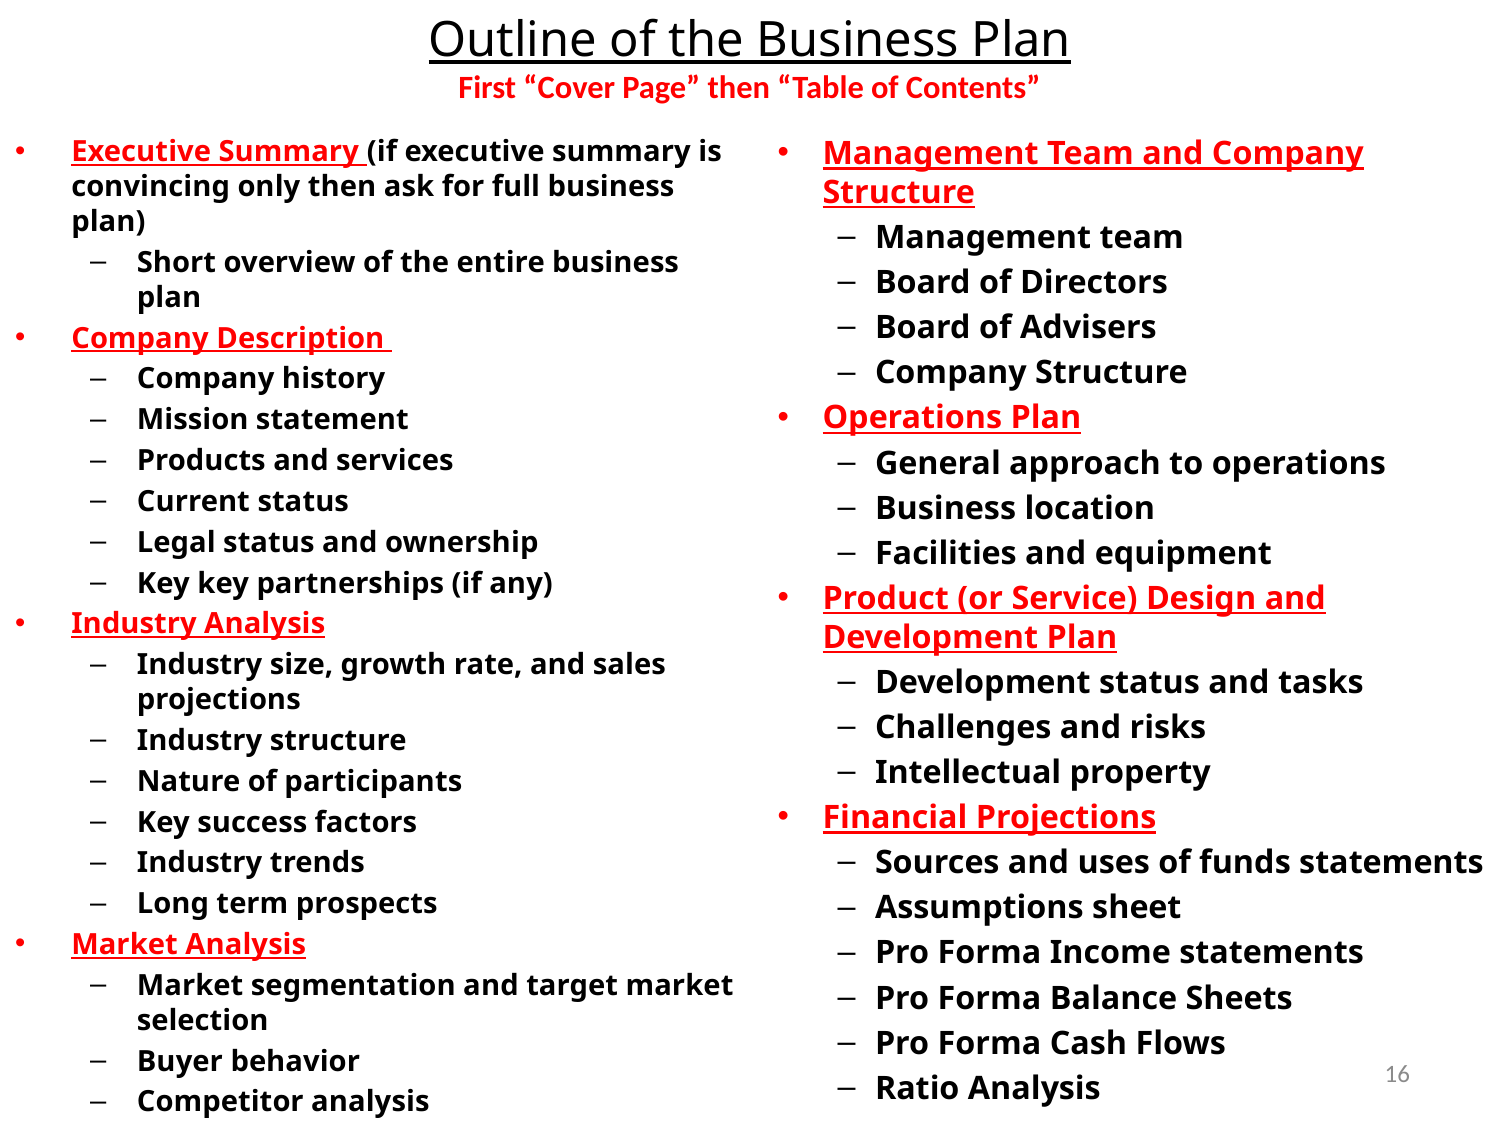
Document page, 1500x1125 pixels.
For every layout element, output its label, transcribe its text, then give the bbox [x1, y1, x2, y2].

list Executive Summary (if executive summary is convincing only then ask for full business plan) Short overview of the entire business plan Company Description Company history Mission statement Products and services Current status Legal status and ownership Key key partnerships (if any) Industry Analysis Industry size, growth rate, and sales projections Industry structure Nature of participants Key success factors Industry trends Long term prospects Market Analysis Market segmentation and target market selection Buyer behavior Competitor analysis Marketing Plan Overall marketing strategy Product, price, promotions, and distribution [0, 125, 762, 1125]
list Management Team and Company Structure Management team Board of Directors Board of Advisers Company Structure Operations Plan General approach to operations Business location Facilities and equipment Product (or Service) Design and Development Plan Development status and tasks Challenges and risks Intellectual property Financial Projections Sources and uses of funds statements Assumptions sheet Pro Forma Income statements Pro Forma Balance Sheets Pro Forma Cash Flows Ratio Analysis [762, 125, 1500, 1125]
title Outline of the Business Plan First “Cover Page” then “Table of Contents” [75, 0, 1425, 113]
slide_number 16 [1074, 1042, 1425, 1103]
